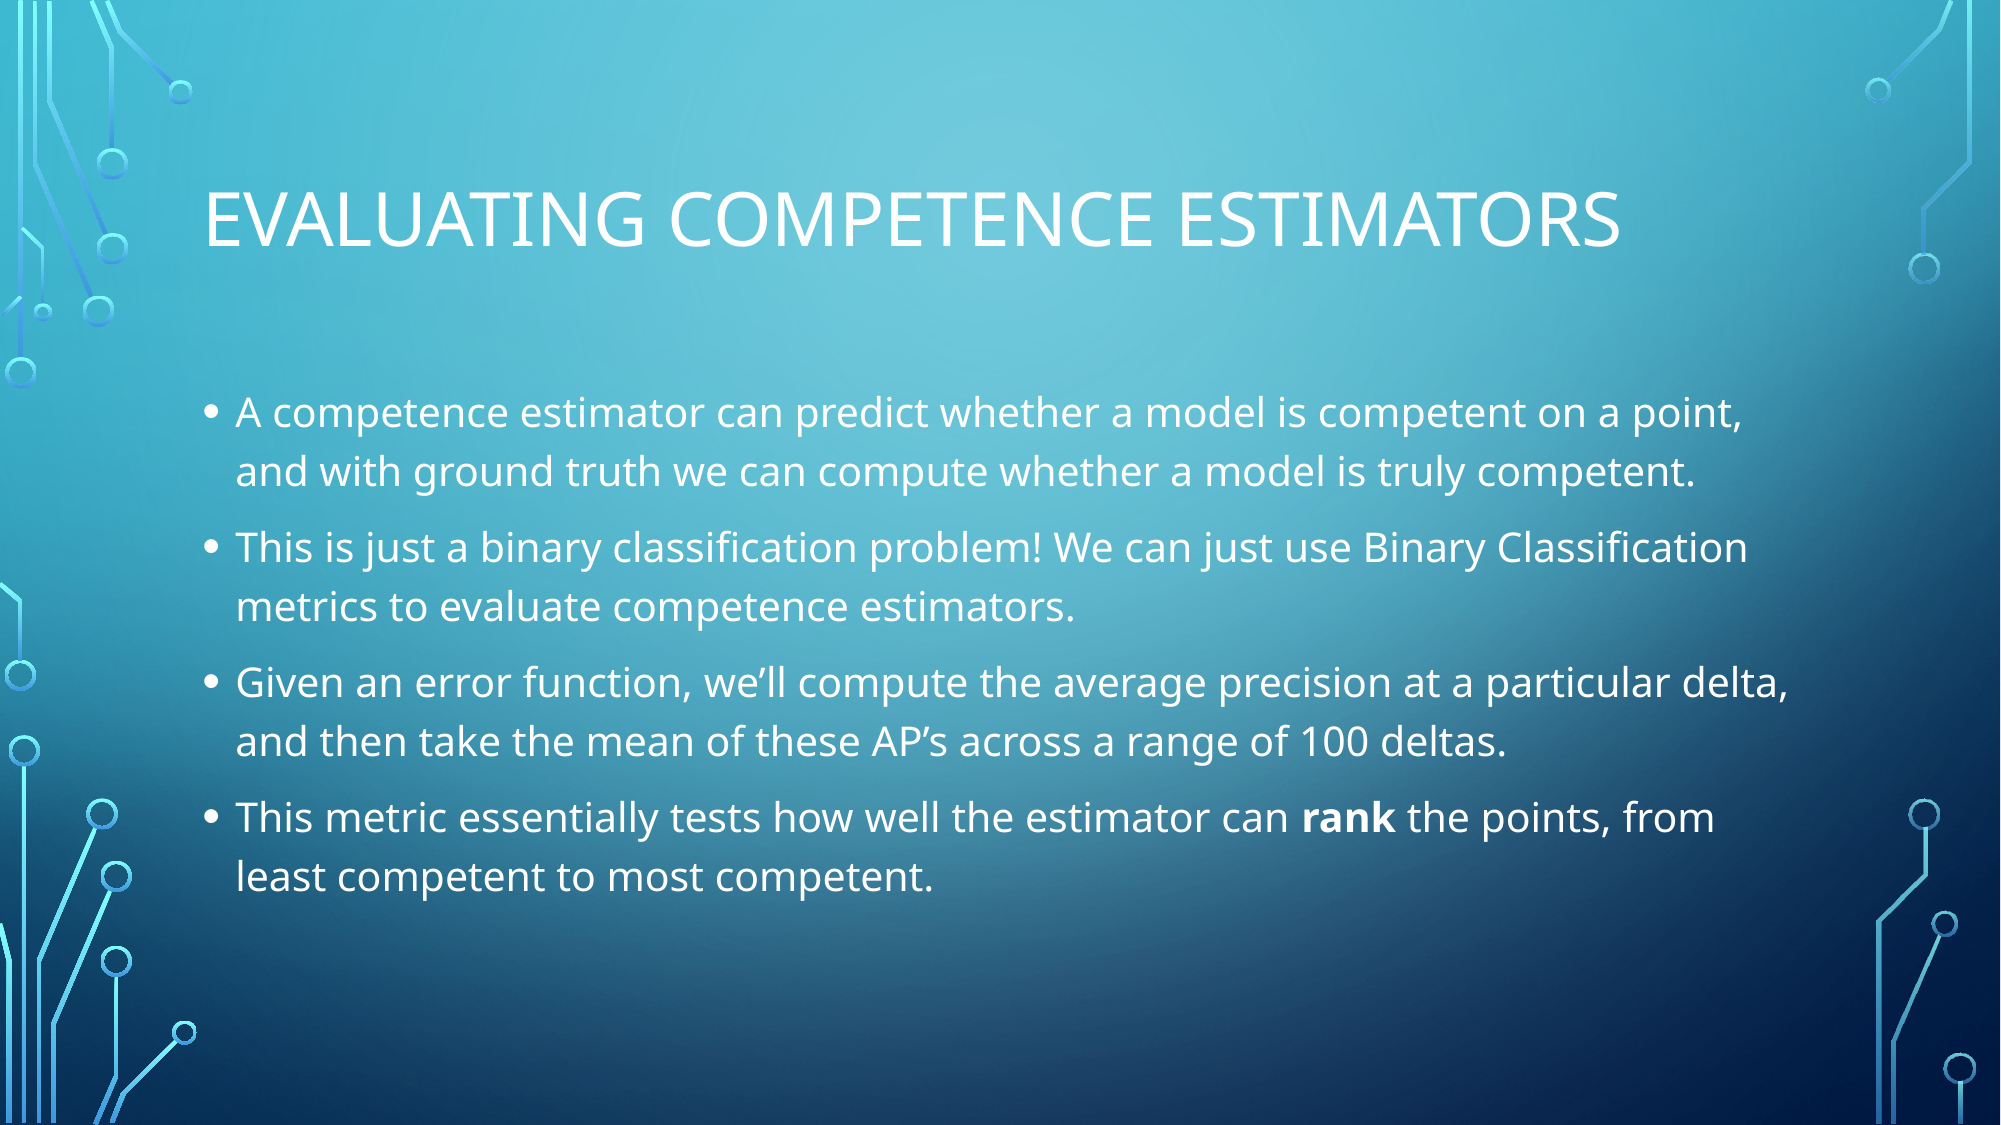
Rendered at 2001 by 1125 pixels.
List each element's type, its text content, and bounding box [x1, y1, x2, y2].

list A competence estimator can predict whether a model is competent on a point, and with ground truth we can compute whether a model is truly competent. This is just a binary classification problem! We can just use Binary Classification metrics to evaluate competence estimators. Given an error function, we’ll compute the average precision at a particular delta, and then take the mean of these AP’s across a range of 100 deltas. This metric essentially tests how well the estimator can rank the points, from least competent to most competent. [187, 369, 1813, 950]
title Evaluating Competence Estimators [187, 101, 1813, 344]
